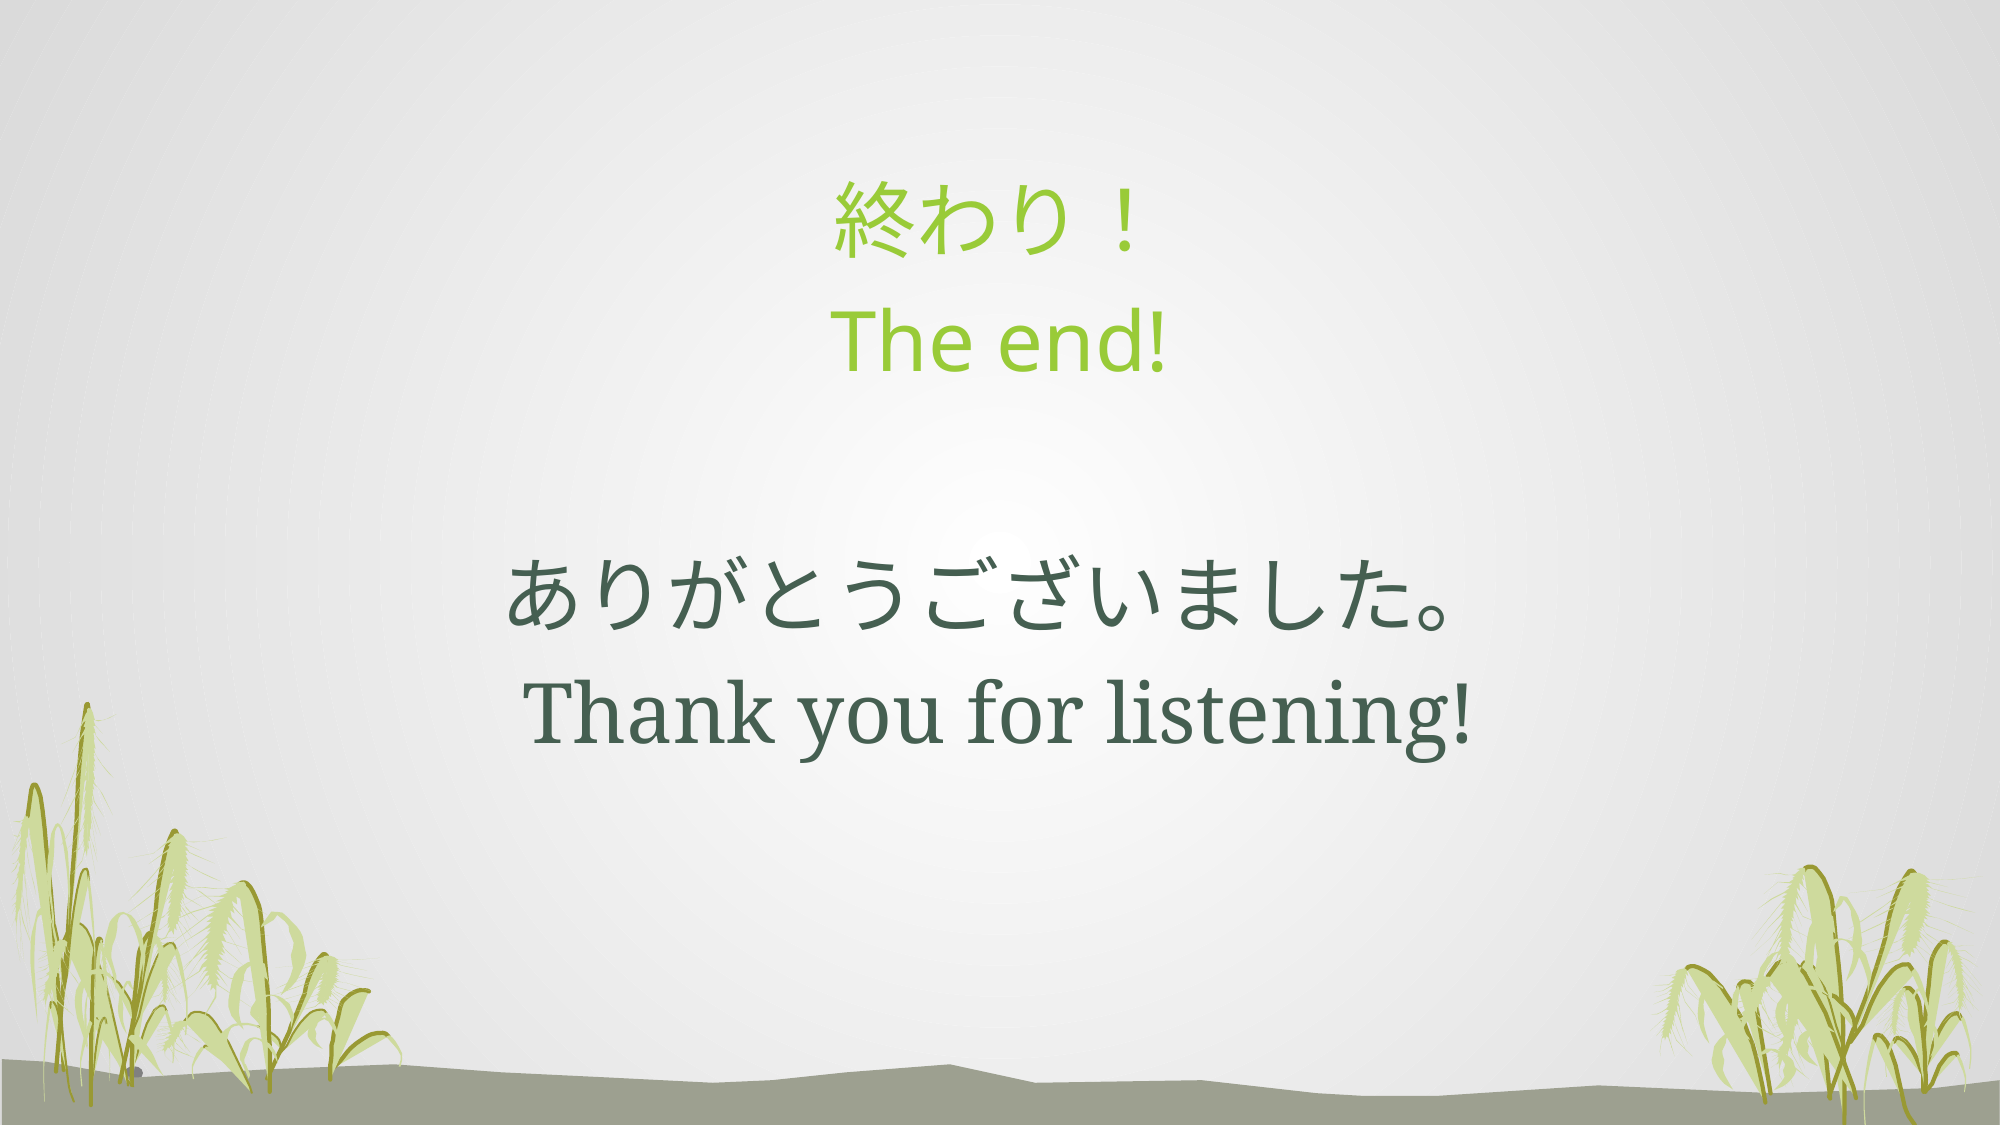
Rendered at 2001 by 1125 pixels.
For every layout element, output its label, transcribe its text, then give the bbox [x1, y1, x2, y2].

list ありがとうございました。 Thank you for listening! [99, 397, 1900, 864]
title 終わり！ The end! [99, 133, 1900, 397]
